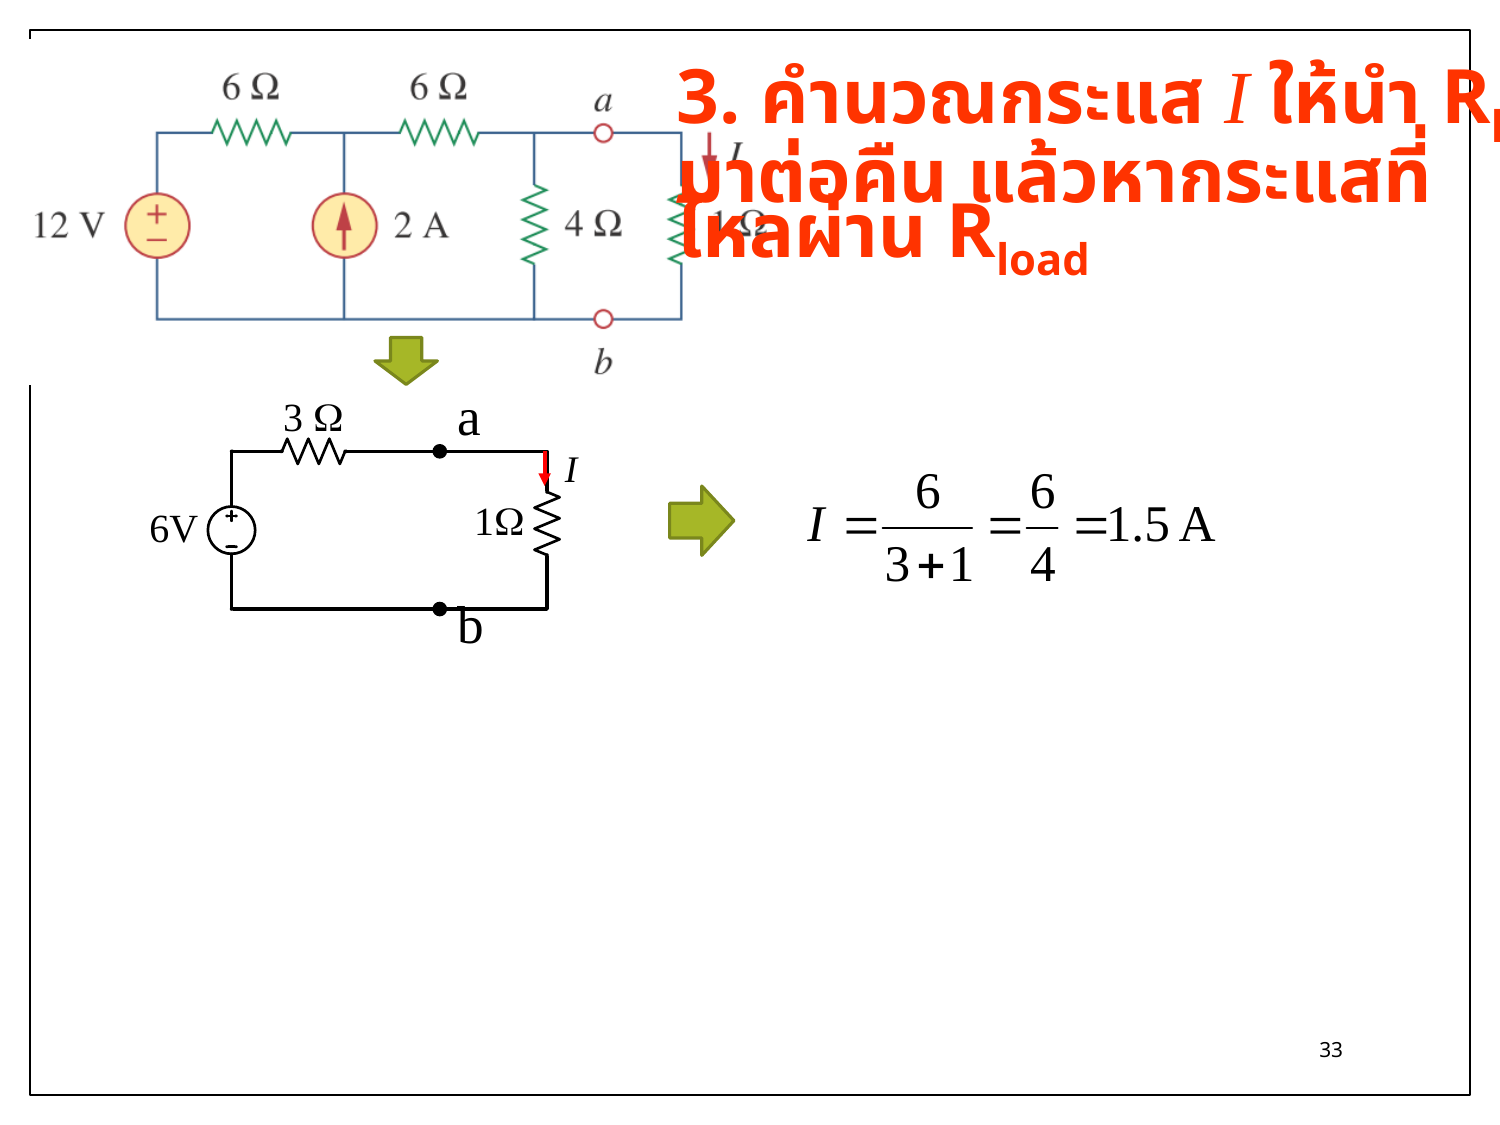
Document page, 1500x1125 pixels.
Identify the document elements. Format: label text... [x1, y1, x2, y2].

text_box 3. คำนวณกระแส I ให้นำ Rload มาต่อคืน แล้วหากระแสที่ ไหลผ่าน Rload [791, 77, 1500, 292]
picture [27, 38, 786, 683]
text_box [797, 459, 1226, 594]
slide_number 33 [1147, 1020, 1358, 1081]
text_box [668, 484, 736, 557]
text_box I [569, 438, 593, 498]
